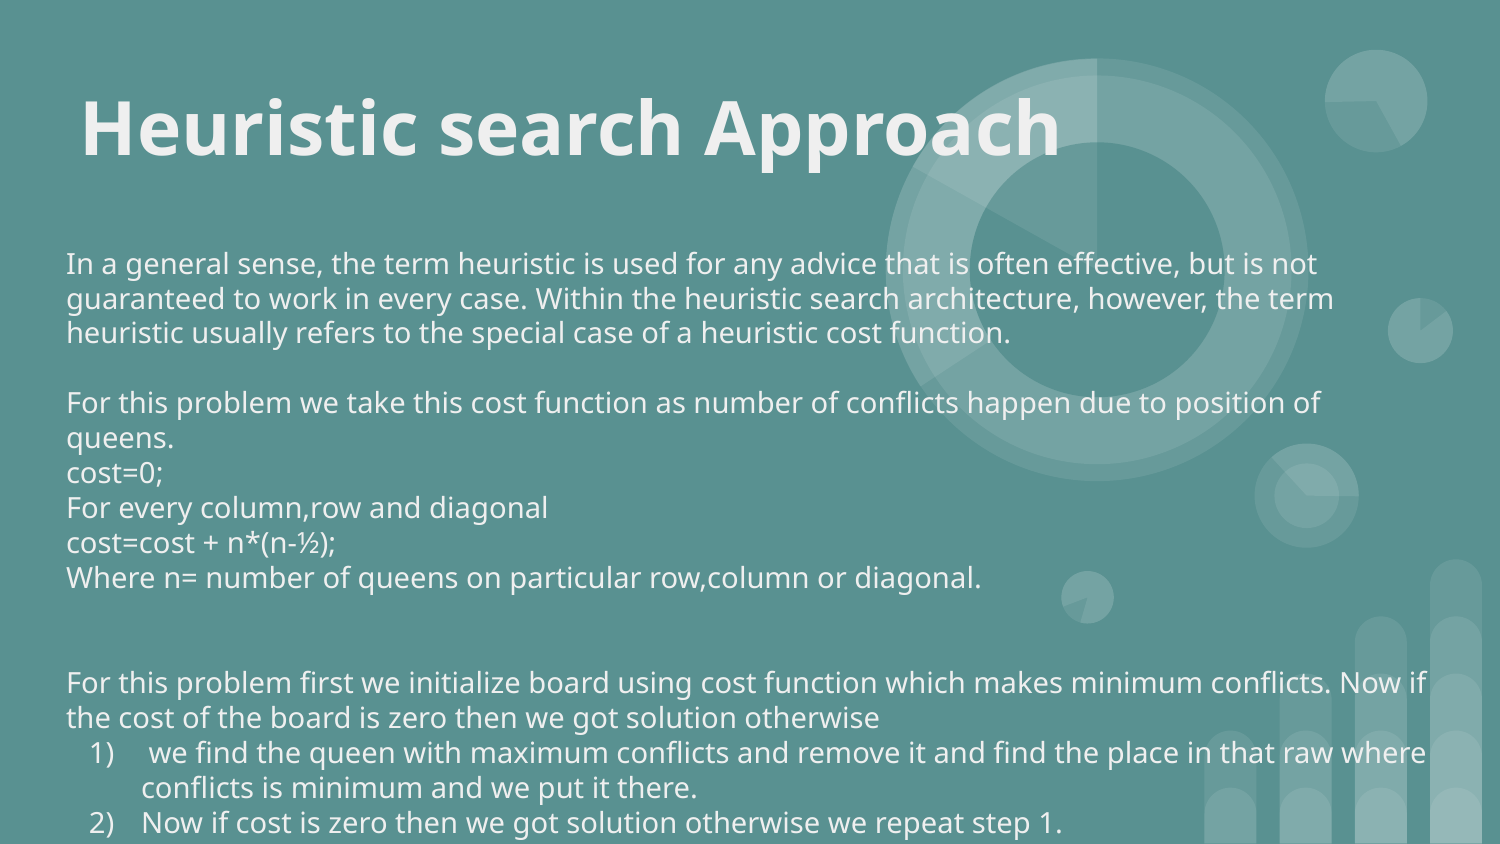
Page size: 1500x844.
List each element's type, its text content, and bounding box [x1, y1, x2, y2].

subtitle In a general sense, the term heuristic is used for any advice that is often effective, but is not guaranteed to work in every case. Within the heuristic search architecture, however, the term heuristic usually refers to the special case of a heuristic cost function. For this problem we take this cost function as number of conflicts happen due to position of queens. cost=0; For every column,row and diagonal cost=cost + n*(n-½); Where n= number of queens on particular row,column or diagonal. For this problem first we initialize board using cost function which makes minimum conflicts. Now if the cost of the board is zero then we got solution otherwise we find the queen with maximum conflicts and remove it and find the place in that raw where conflicts is minimum and we put it there. Now if cost is zero then we got solution otherwise we repeat step 1. [51, 229, 1449, 757]
title Heuristic search Approach [25, 44, 1475, 207]
